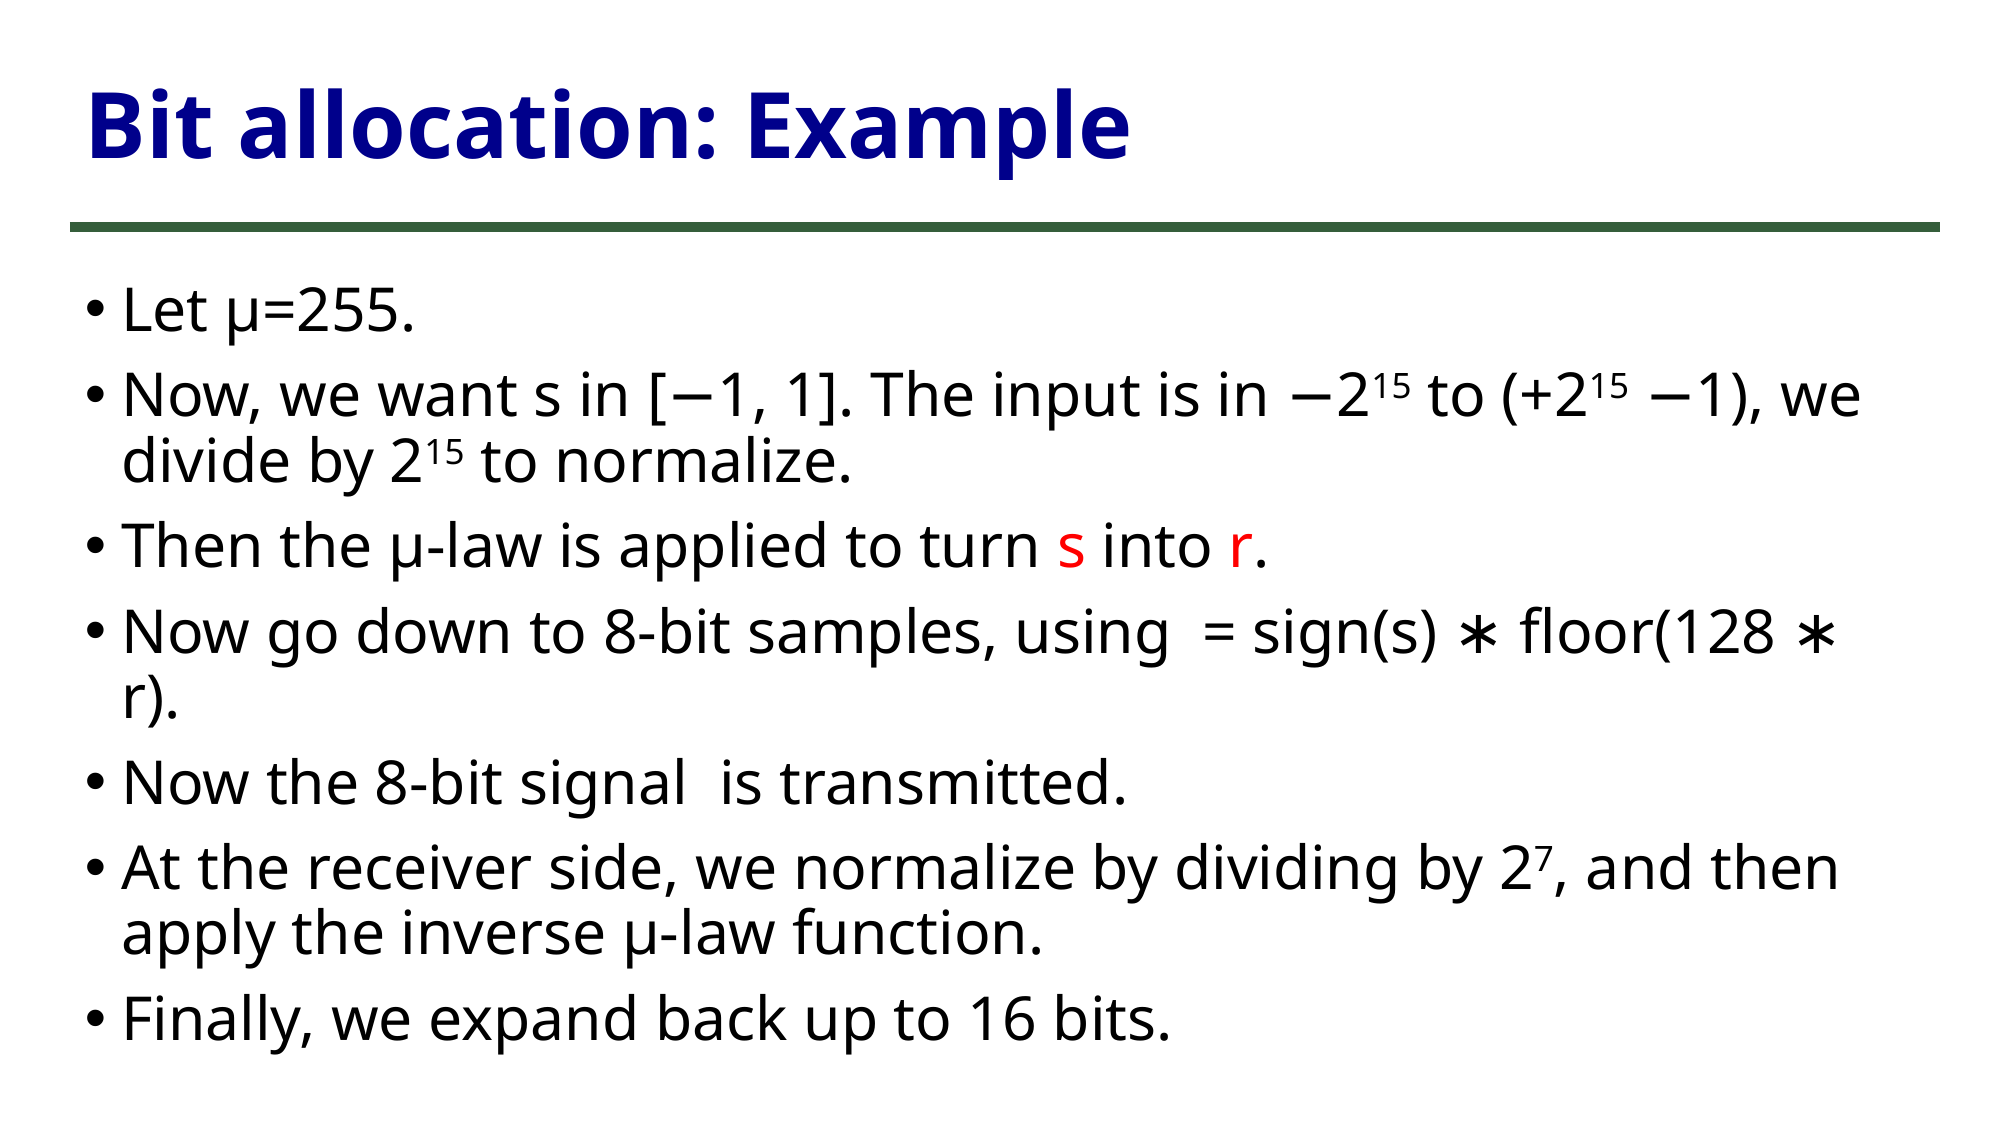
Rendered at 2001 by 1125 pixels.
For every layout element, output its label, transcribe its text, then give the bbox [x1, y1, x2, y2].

title Bit allocation: Example [69, 59, 1930, 198]
